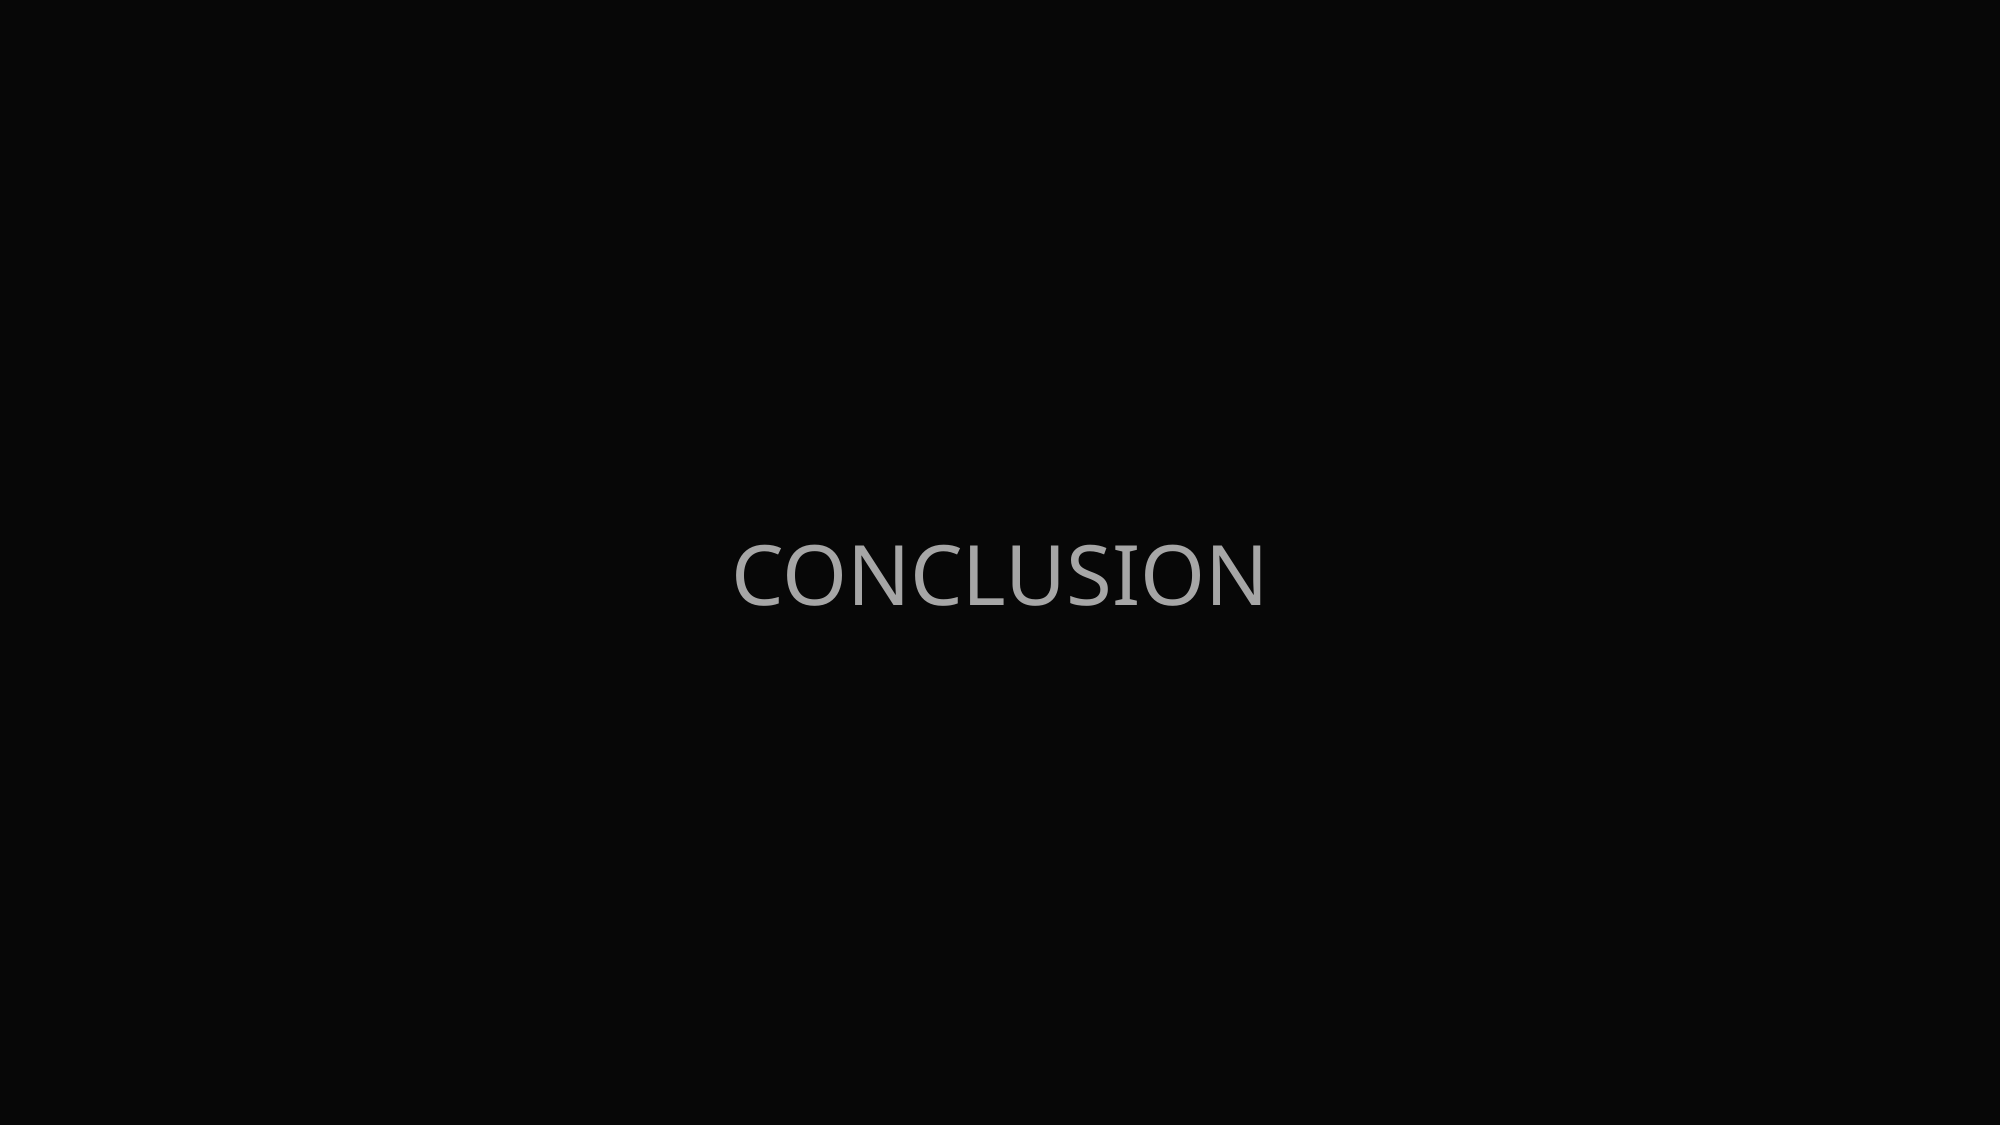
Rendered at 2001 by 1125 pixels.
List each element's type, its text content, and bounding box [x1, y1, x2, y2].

text_box CONCLUSION [234, 514, 1766, 630]
